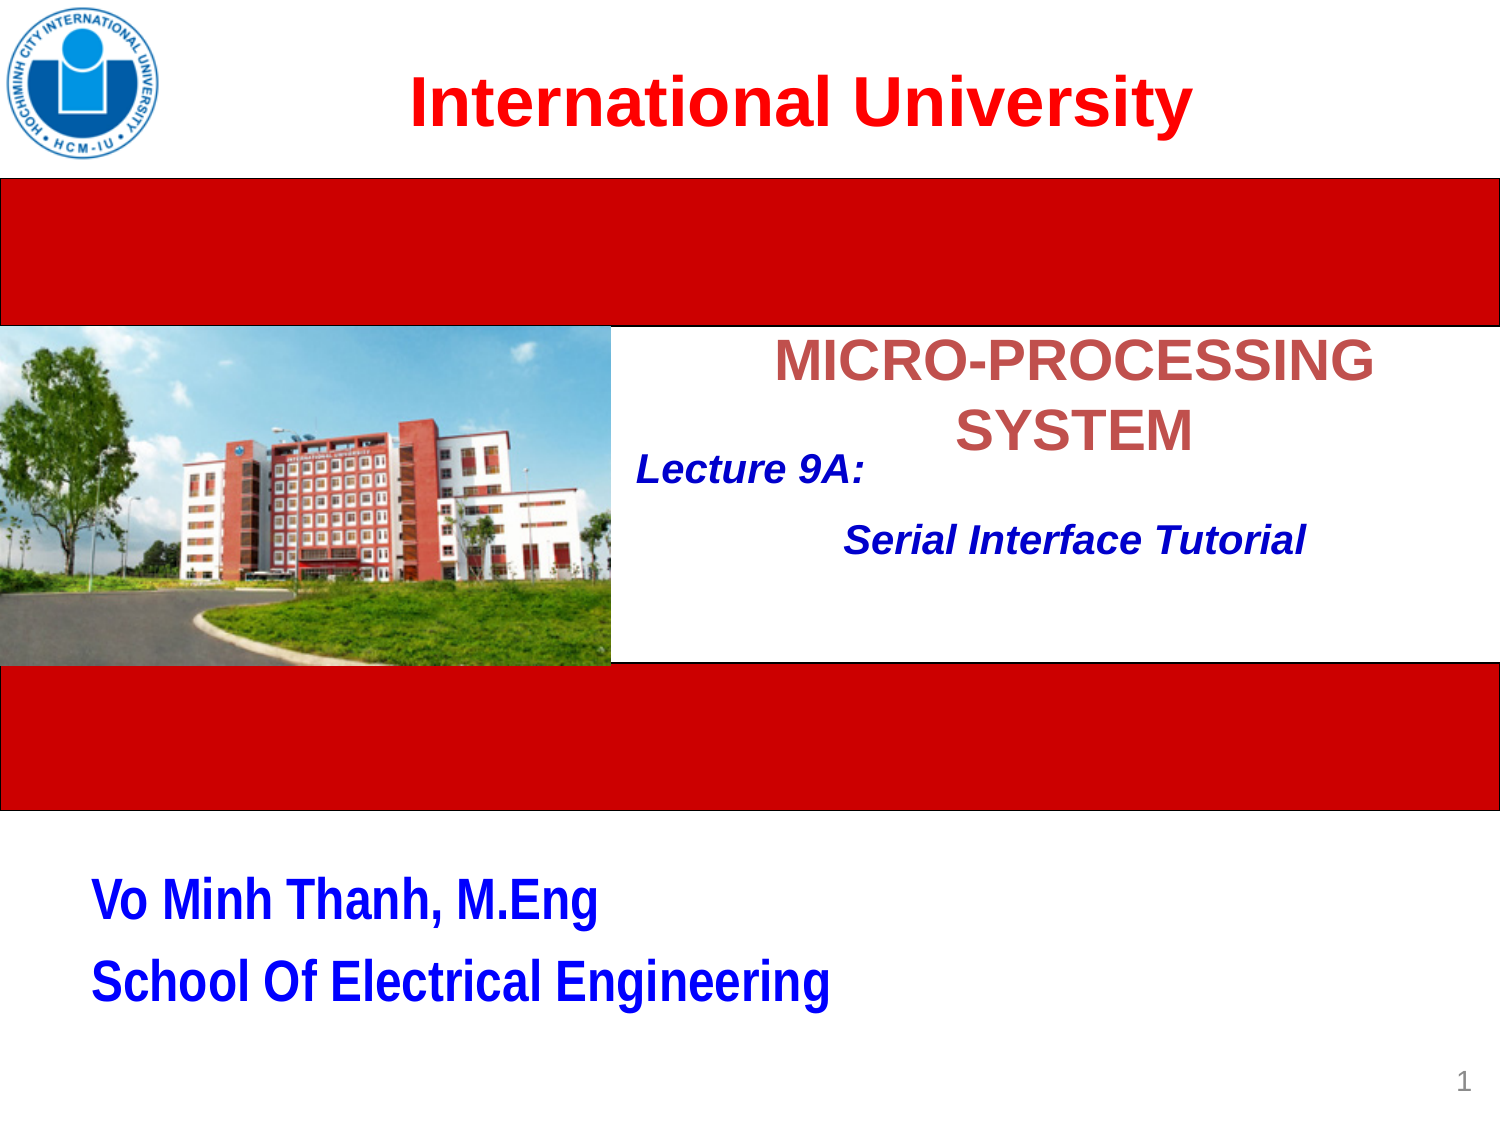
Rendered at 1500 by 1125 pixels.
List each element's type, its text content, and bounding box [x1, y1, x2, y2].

text_box MICRO-PROCESSING SYSTEM [652, 327, 1497, 434]
text_box International University [389, 48, 1215, 149]
text_box Vo Minh Thanh, M.Eng School Of Electrical Engineering [76, 853, 1146, 1021]
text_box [0, 326, 612, 666]
slide_number 1 [1137, 1050, 1488, 1110]
text_box Lecture 9A: Serial Interface Tutorial [621, 434, 1500, 571]
picture [0, 0, 161, 162]
text_box [0, 662, 1500, 811]
text_box [0, 178, 1500, 327]
